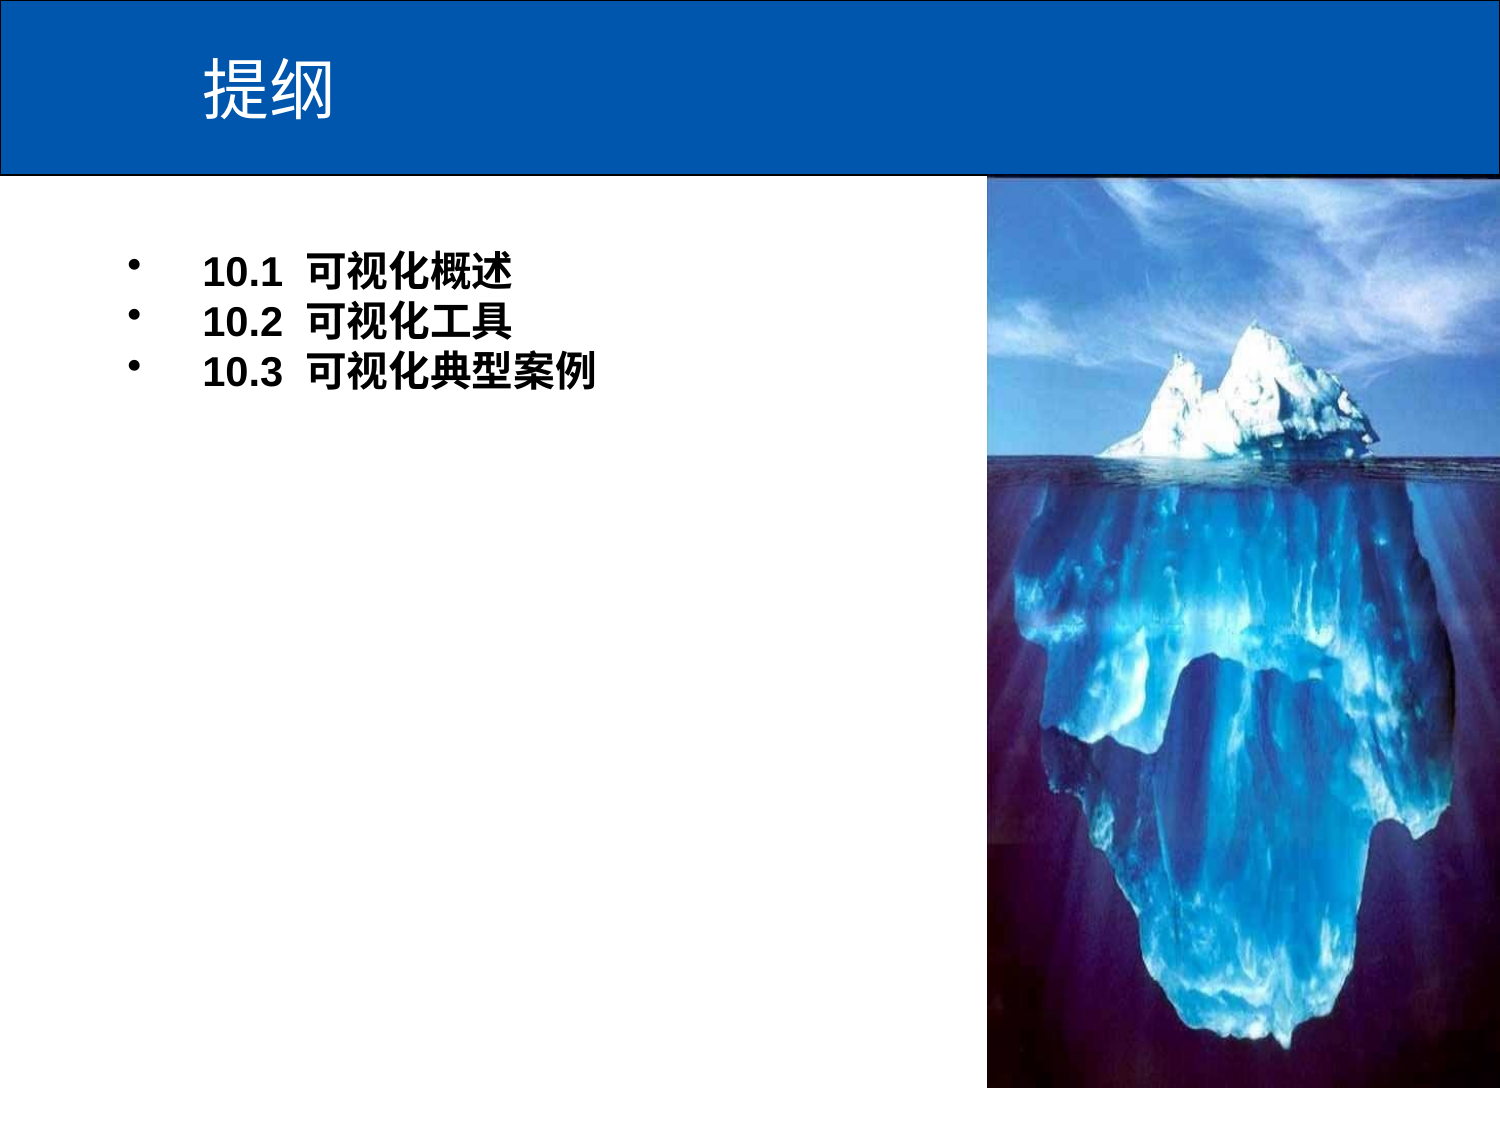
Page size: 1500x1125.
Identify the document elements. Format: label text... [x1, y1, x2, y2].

text_box 10.1 可视化概述 10.2 可视化工具 10.3 可视化典型案例 [112, 237, 982, 603]
title 提纲 [187, 12, 1500, 163]
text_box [987, 174, 1500, 1088]
